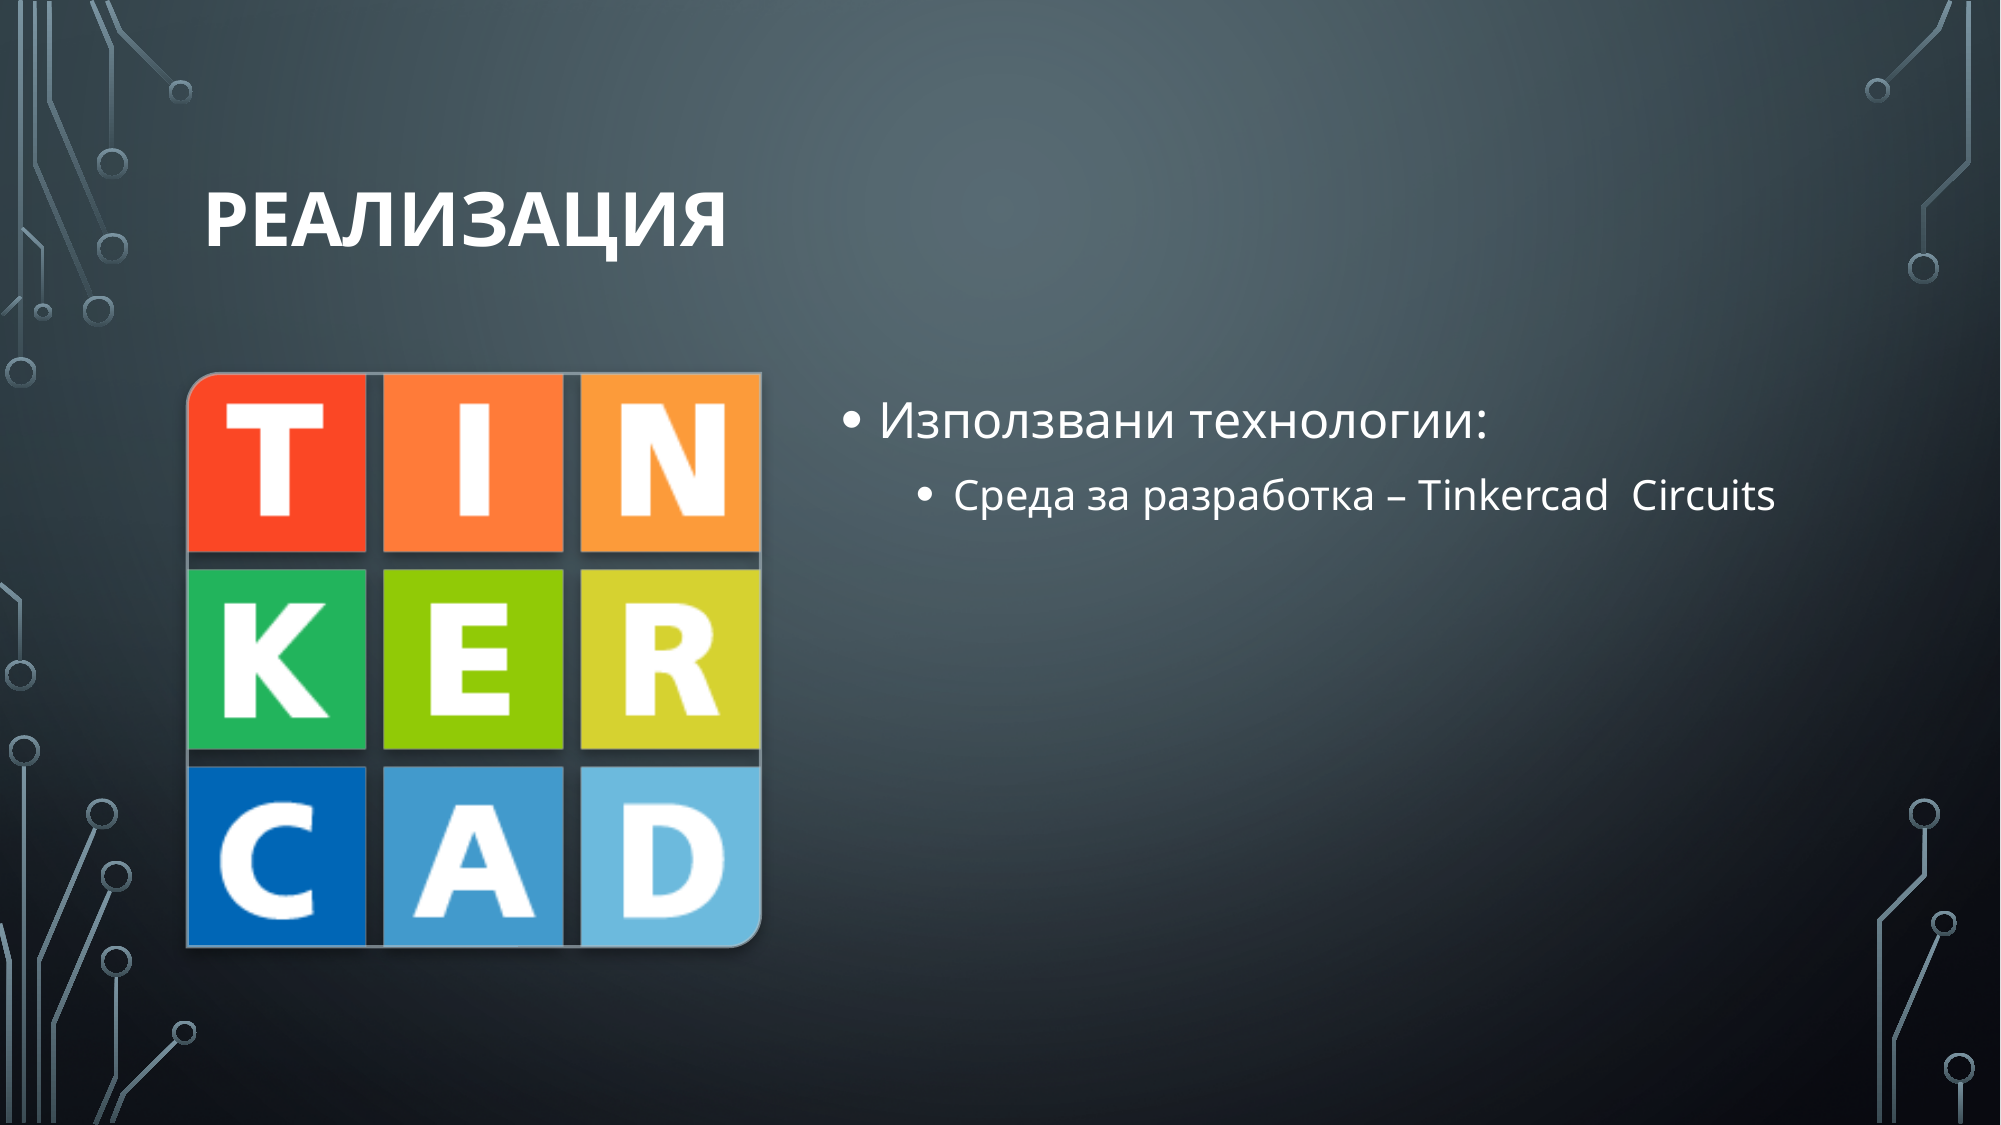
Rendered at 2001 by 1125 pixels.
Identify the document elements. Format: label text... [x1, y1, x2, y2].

title Реализация [187, 101, 1813, 344]
list Използвани технологии: Среда за разработка – Tinkercad Circuits [825, 369, 1813, 950]
picture [186, 373, 761, 947]
